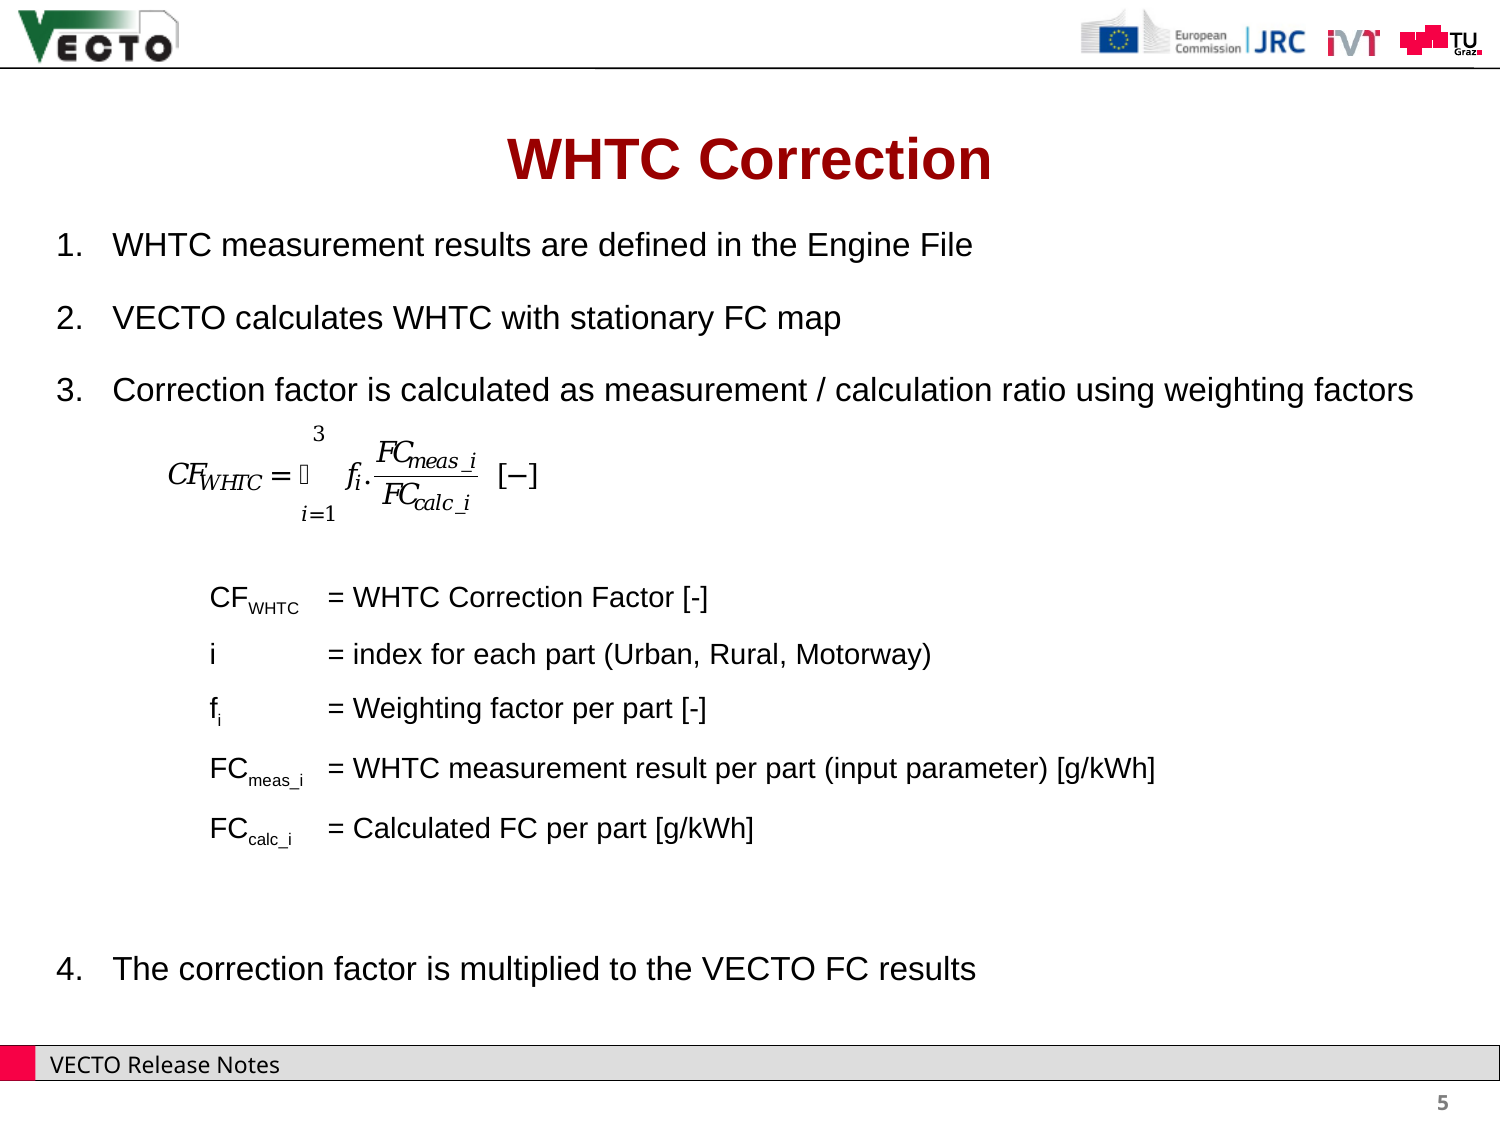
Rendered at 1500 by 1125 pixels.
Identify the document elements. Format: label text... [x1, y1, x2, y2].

text_box WHTC Correction [0, 127, 1500, 185]
text_box WHTC measurement results are defined in the Engine File VECTO calculates WHTC with stationary FC map Correction factor is calculated as measurement / calculation ratio using weighting factors The correction factor is multiplied to the VECTO FC results [41, 196, 1436, 995]
picture [1328, 30, 1380, 56]
text_box CFWHTC = WHTC Correction Factor [-] i = index for each part (Urban, Rural, Motorway) fi = Weighting factor per part [-] FCmeas_i = WHTC measurement result per part (input parameter) [g/kWh] FCcalc_i = Calculated FC per part [g/kWh] [194, 550, 1365, 857]
picture [1080, 7, 1306, 54]
picture [17, 9, 179, 65]
picture [147, 408, 560, 528]
